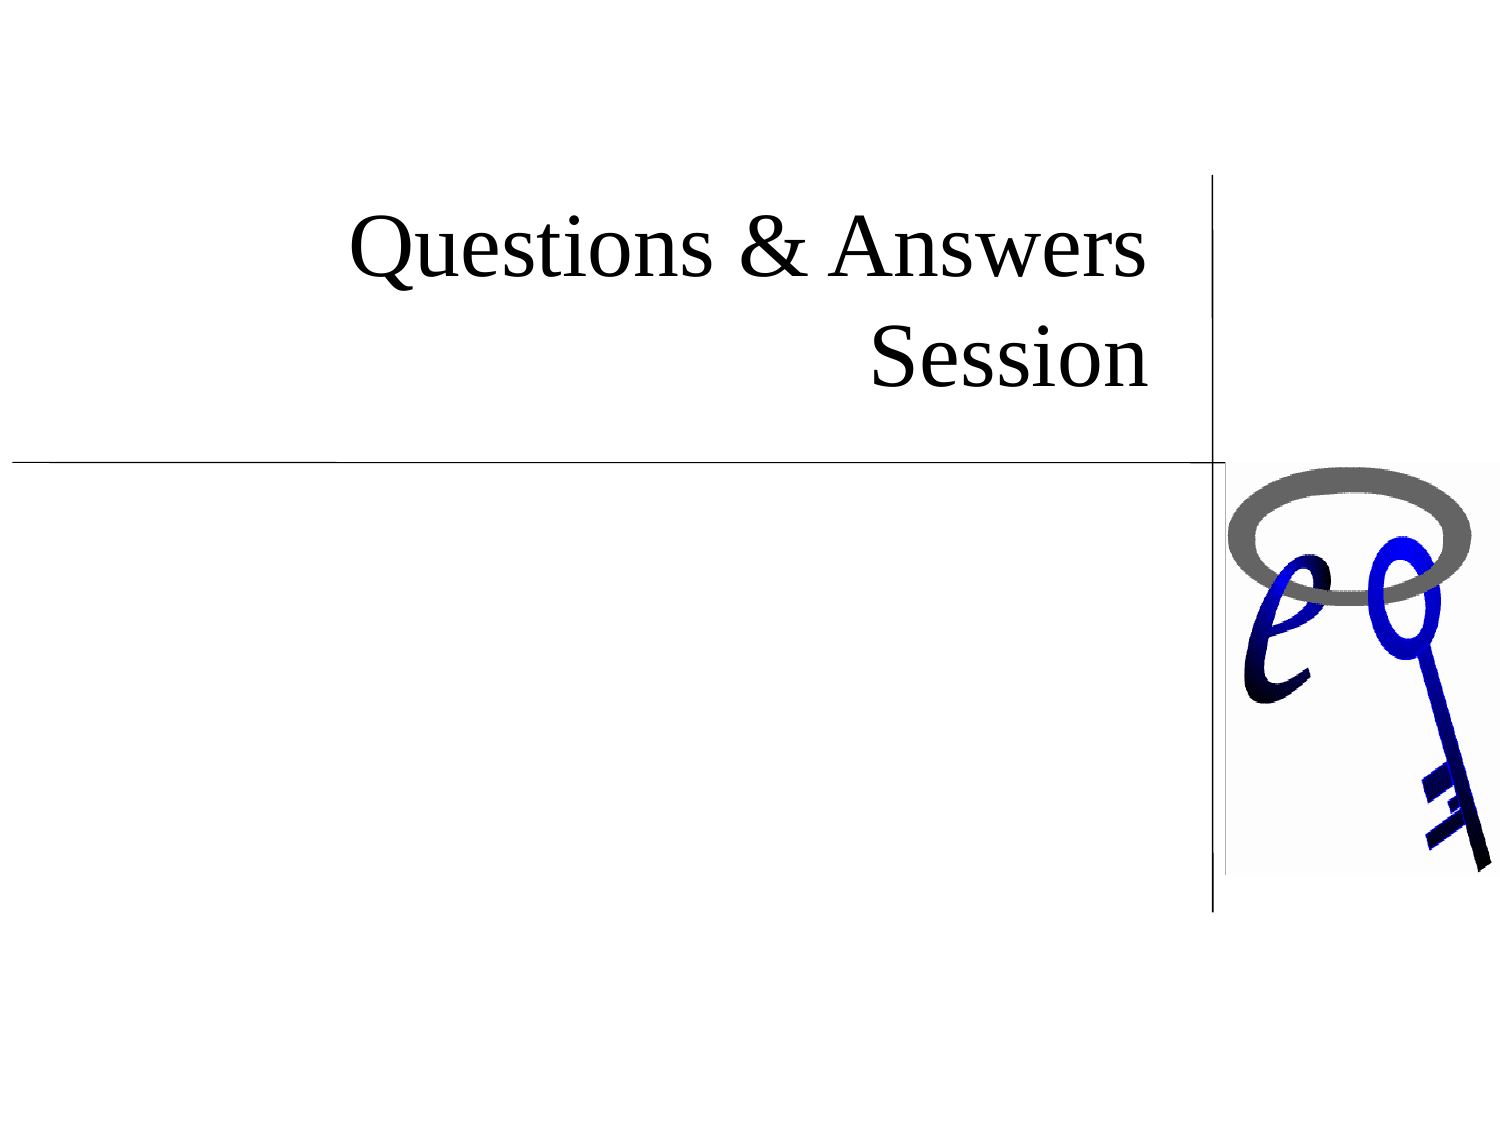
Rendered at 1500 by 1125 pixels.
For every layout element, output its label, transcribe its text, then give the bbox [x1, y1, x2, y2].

title Questions & Answers Session [51, 62, 1165, 413]
